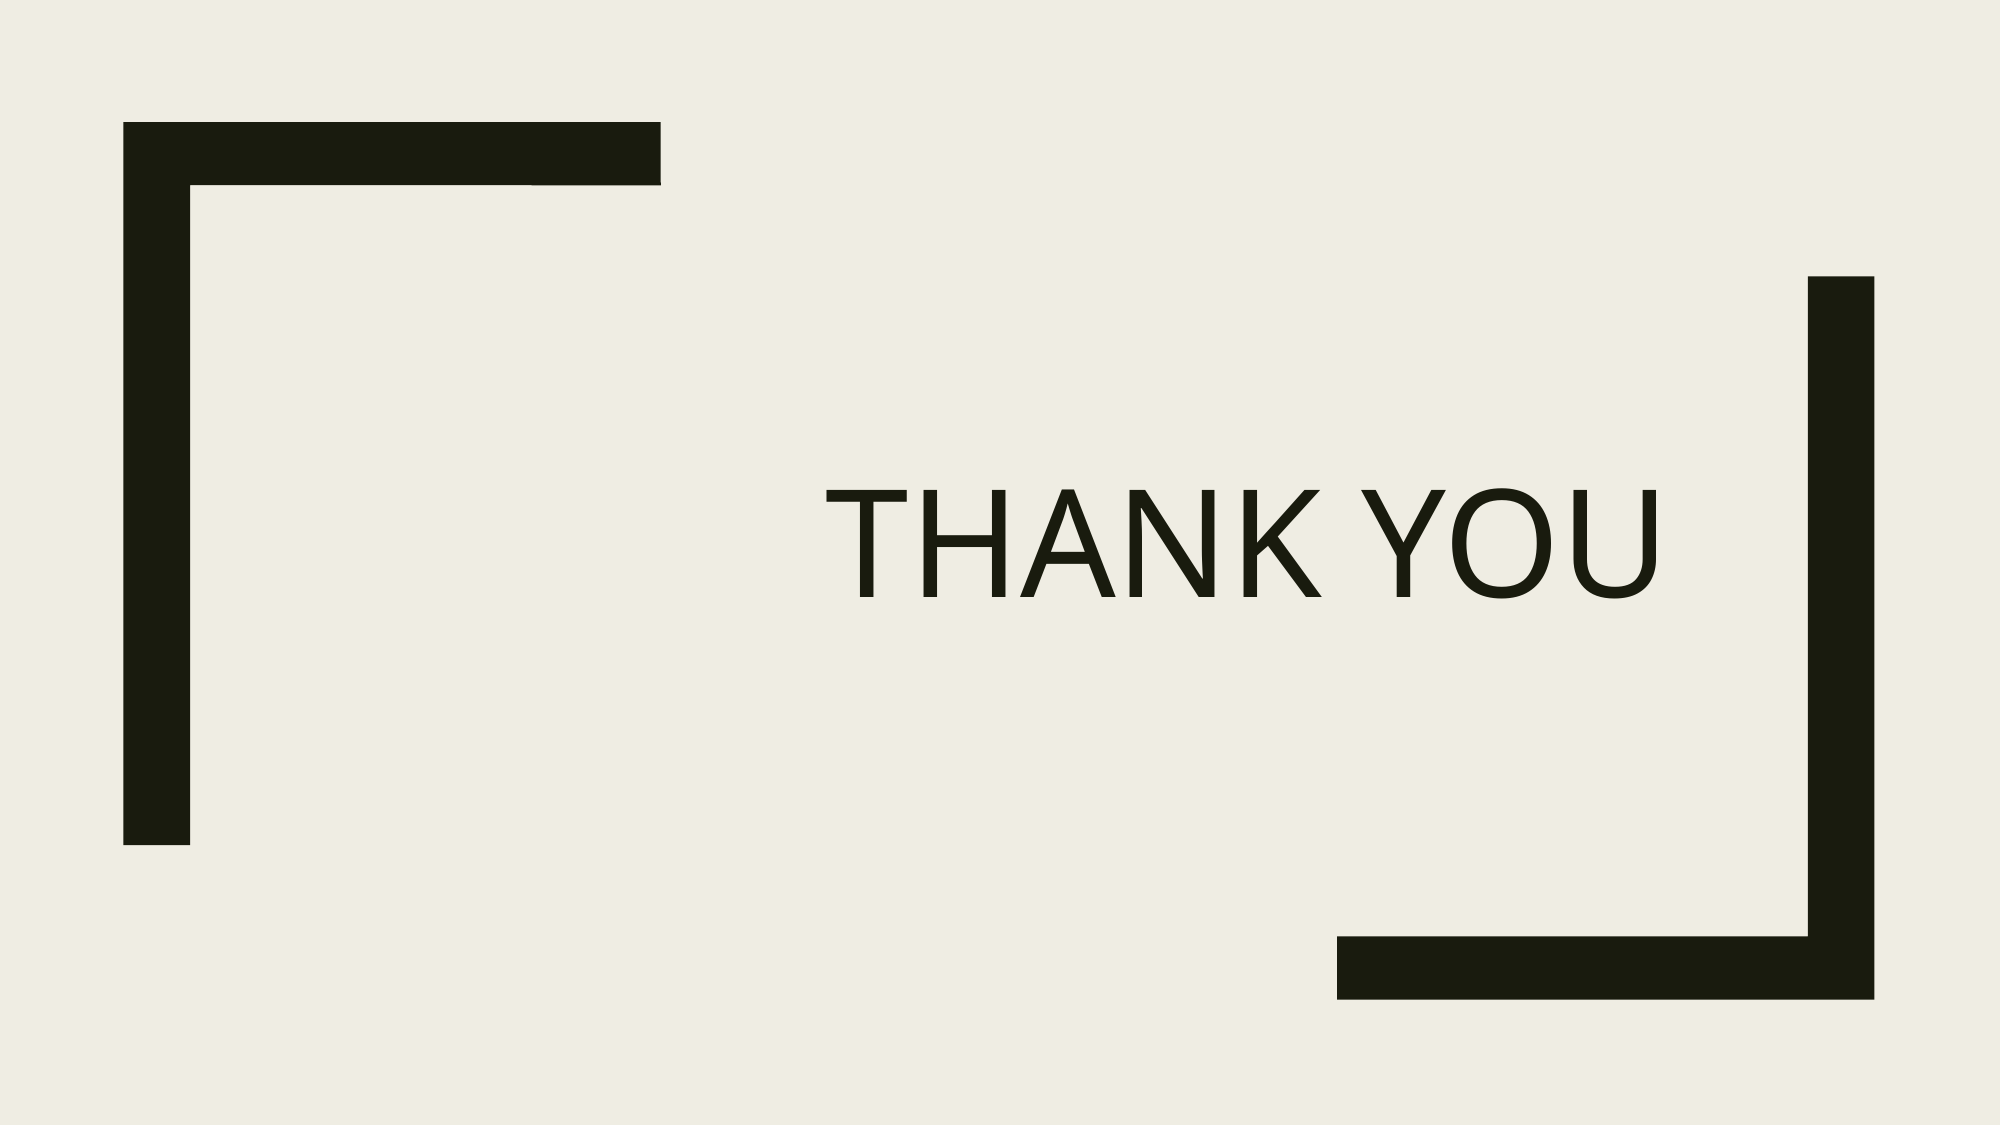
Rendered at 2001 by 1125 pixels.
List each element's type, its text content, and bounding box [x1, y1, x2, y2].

title THANK YOU [314, 293, 1686, 638]
